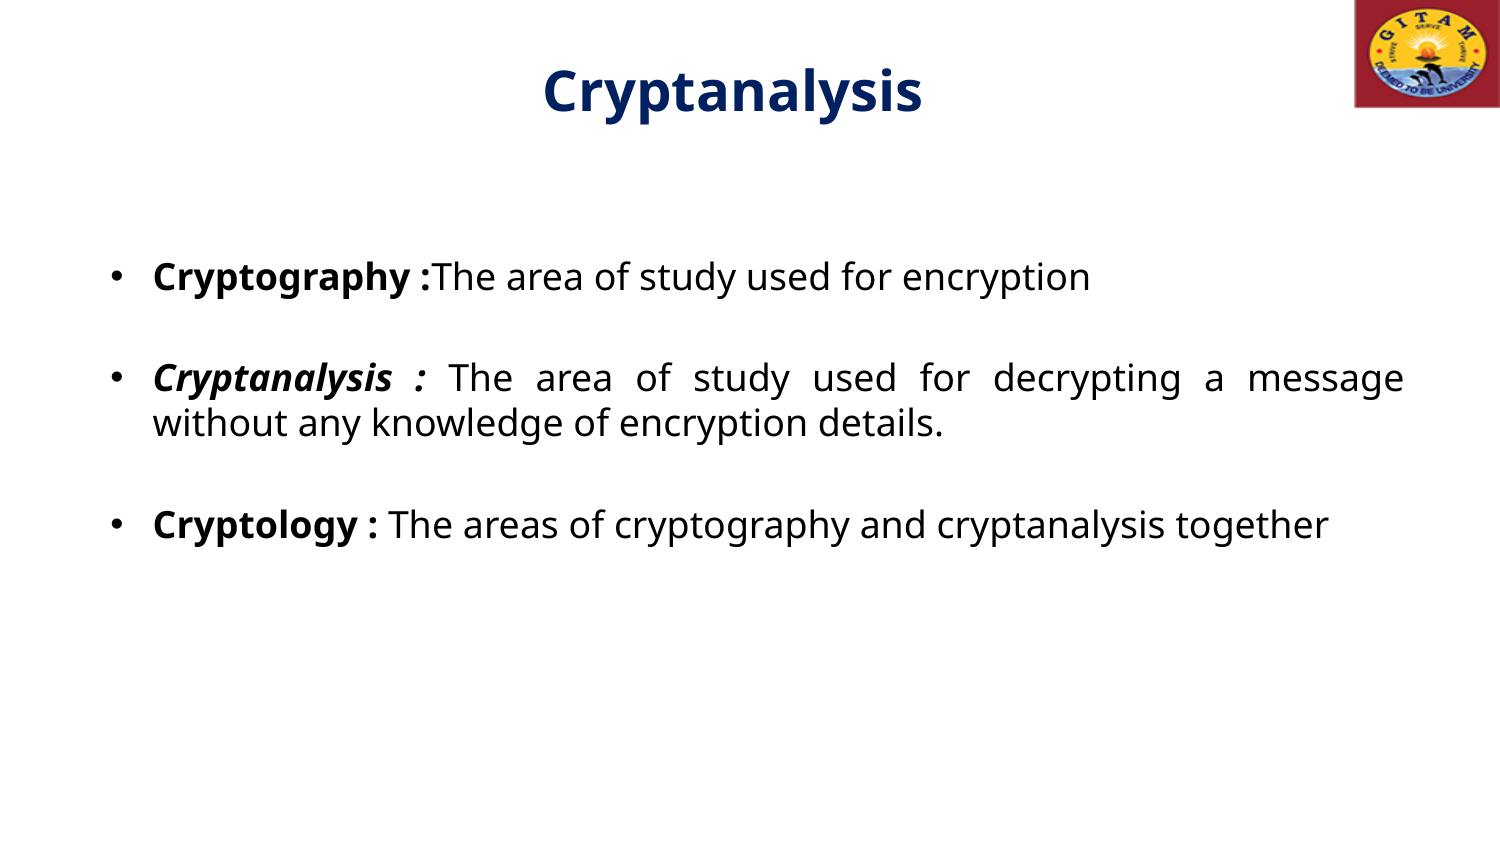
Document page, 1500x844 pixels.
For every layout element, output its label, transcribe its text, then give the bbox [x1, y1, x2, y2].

picture [1353, 0, 1500, 109]
list Cryptography :The area of study used for encryption Cryptanalysis : The area of study used for decrypting a message without any knowledge of encryption details. Cryptology : The areas of cryptography and cryptanalysis together [85, 196, 1417, 647]
title Cryptanalysis [137, 18, 1330, 160]
